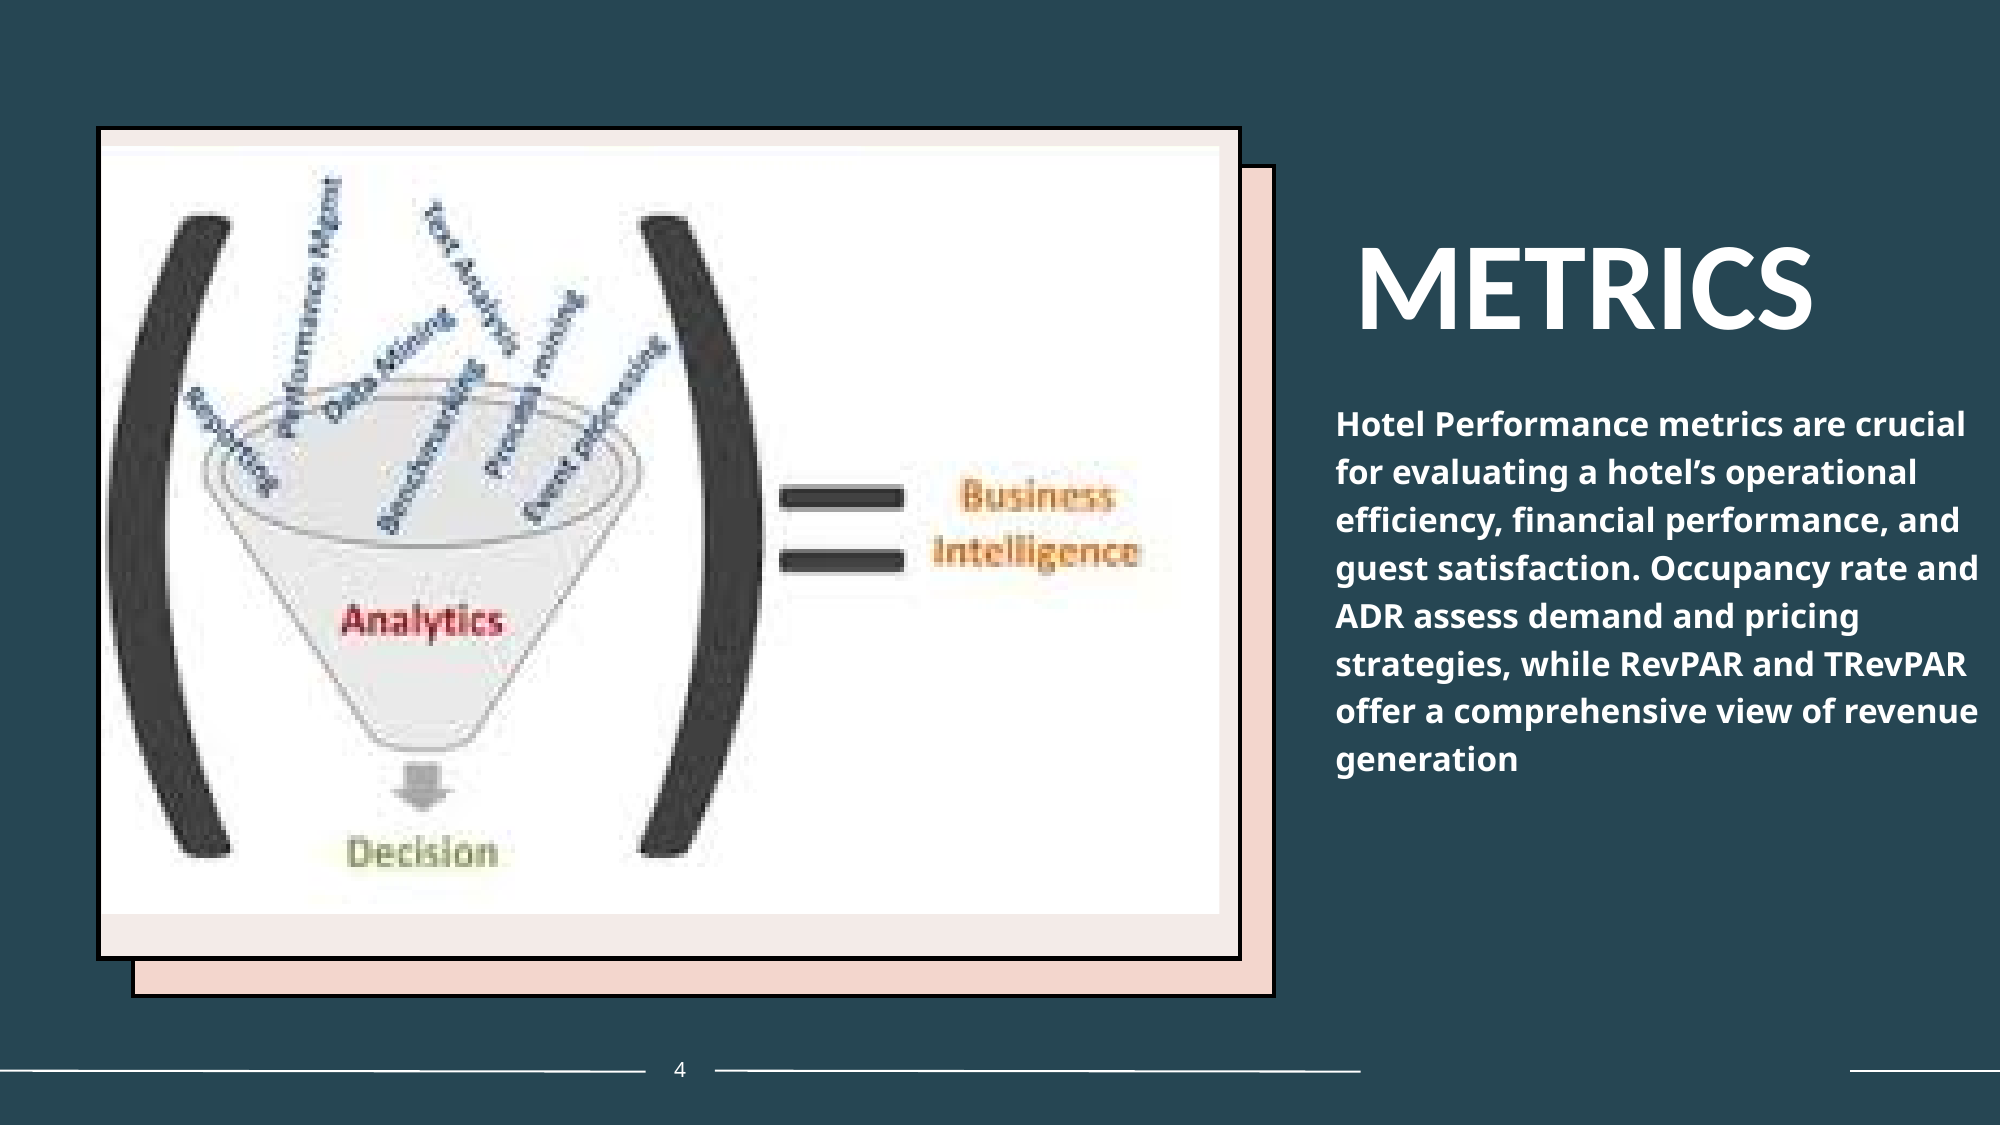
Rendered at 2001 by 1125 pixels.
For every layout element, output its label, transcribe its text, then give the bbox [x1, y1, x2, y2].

title METRICS [1339, 214, 1901, 387]
slide_number 4 [650, 1050, 710, 1091]
list Hotel Performance metrics are crucial for evaluating a hotel’s operational efficiency, financial performance, and guest satisfaction. Occupancy rate and ADR assess demand and pricing strategies, while RevPAR and TRevPAR offer a comprehensive view of revenue generation [1311, 387, 2000, 738]
picture [101, 146, 1220, 914]
